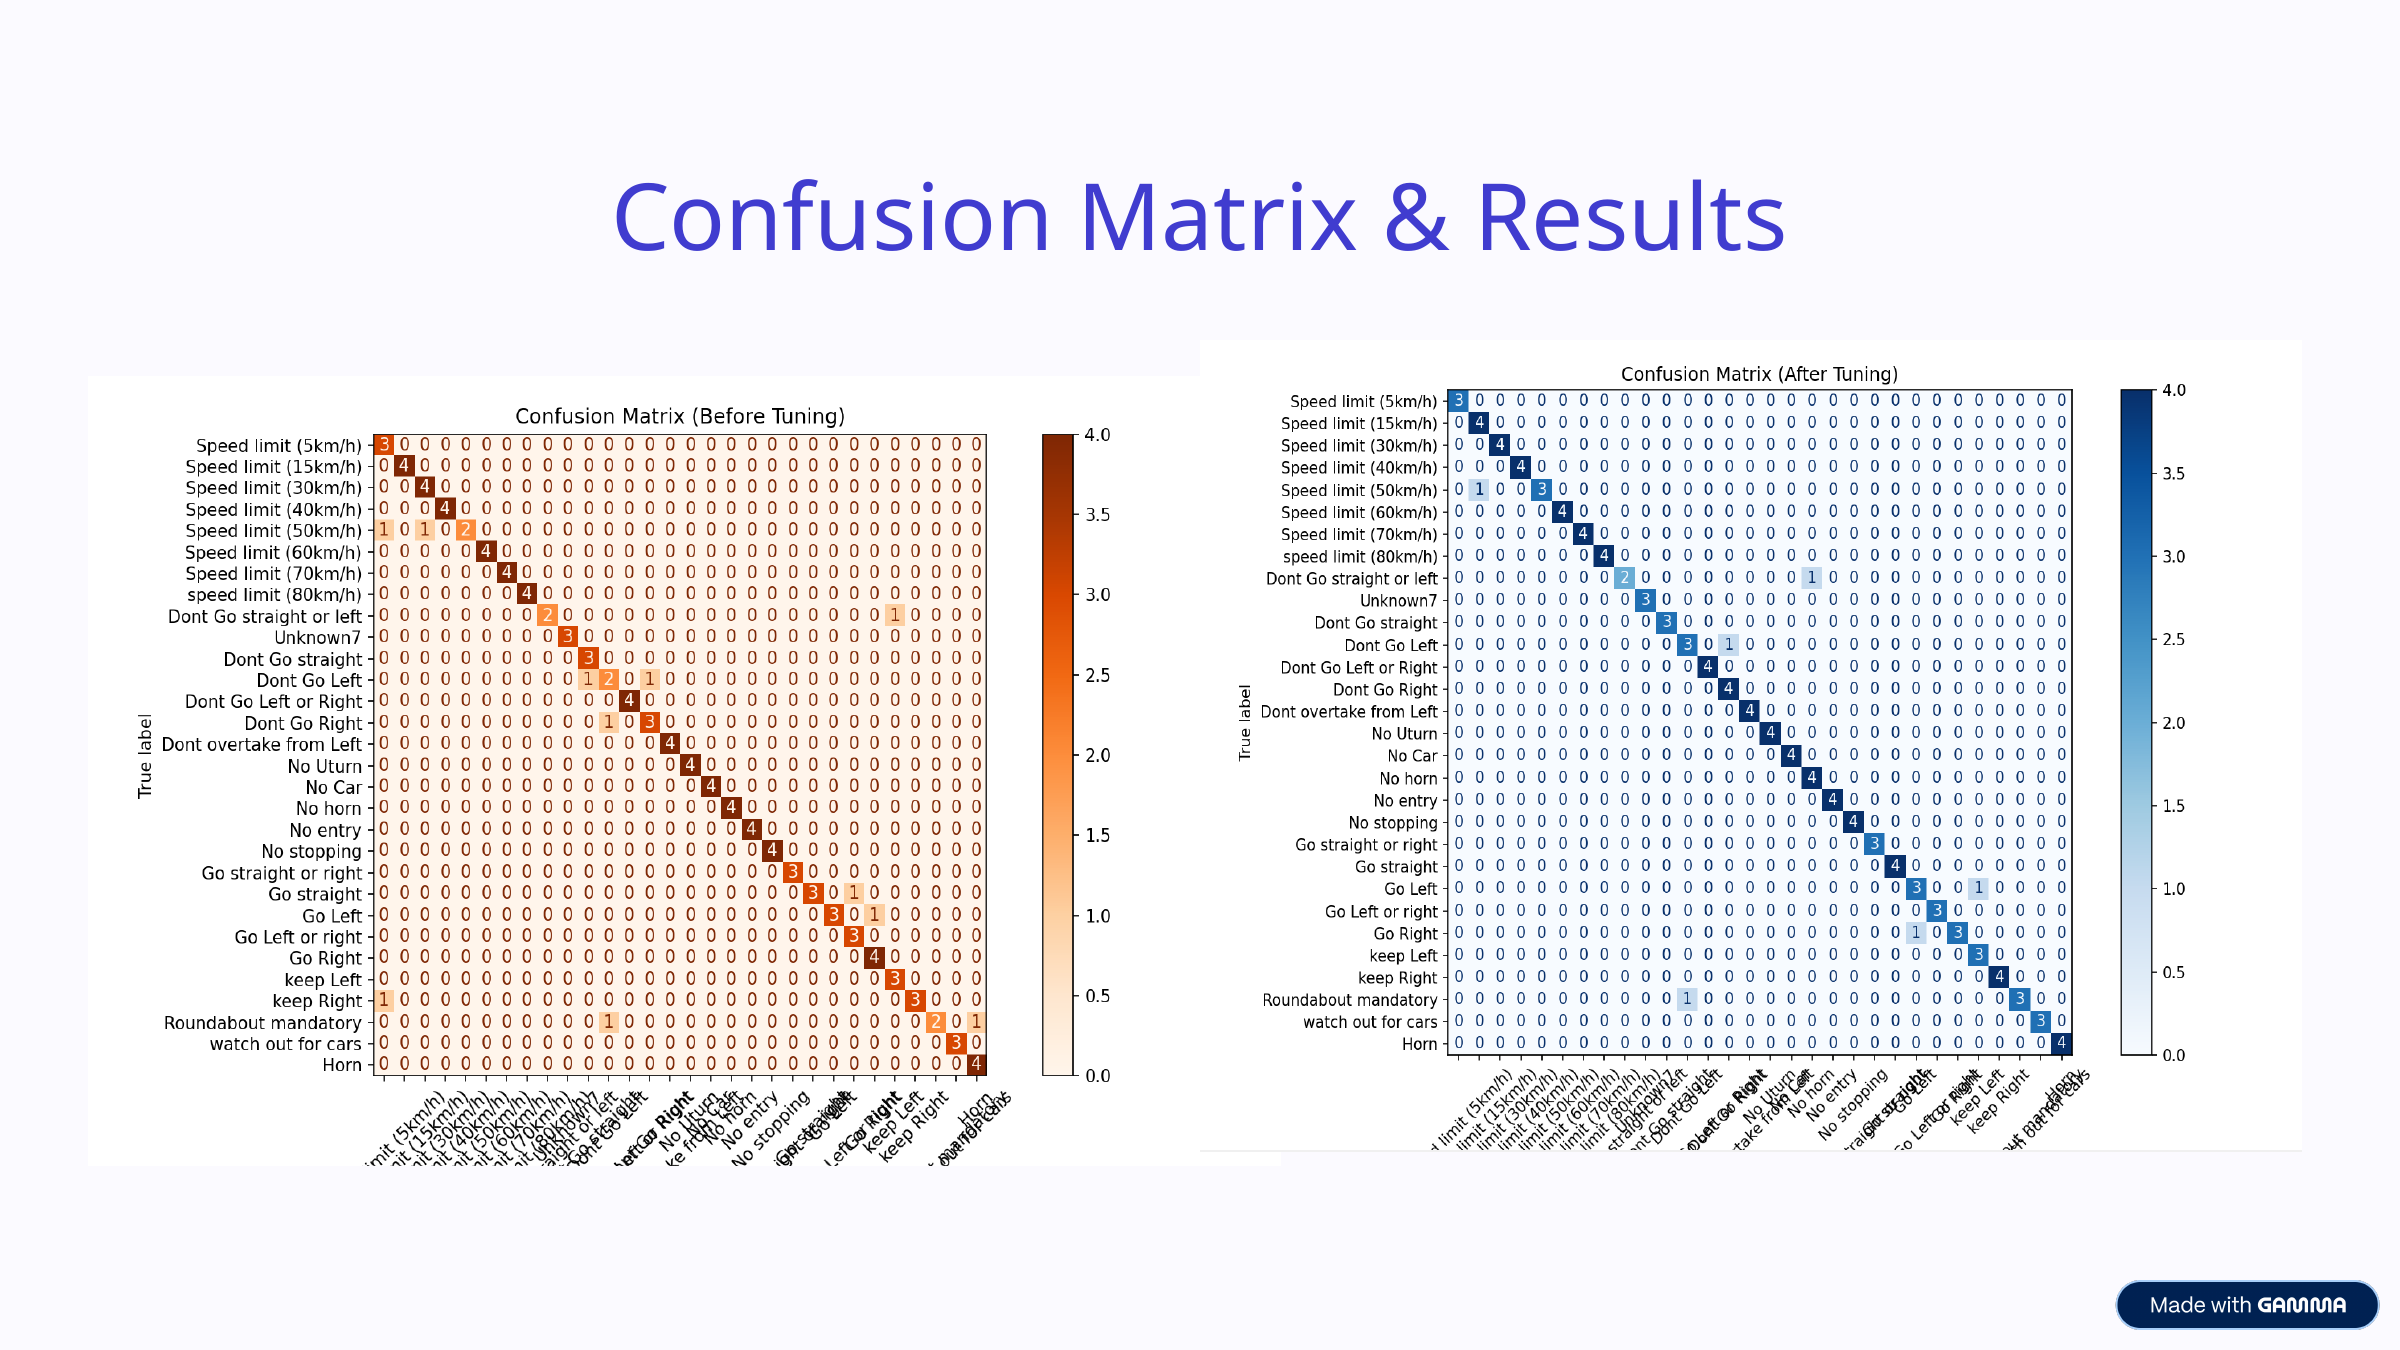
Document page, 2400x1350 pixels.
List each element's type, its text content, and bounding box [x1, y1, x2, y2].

picture [2106, 1271, 2389, 1339]
text_box Confusion Matrix & Results [242, 153, 2158, 341]
picture [88, 340, 2302, 1166]
